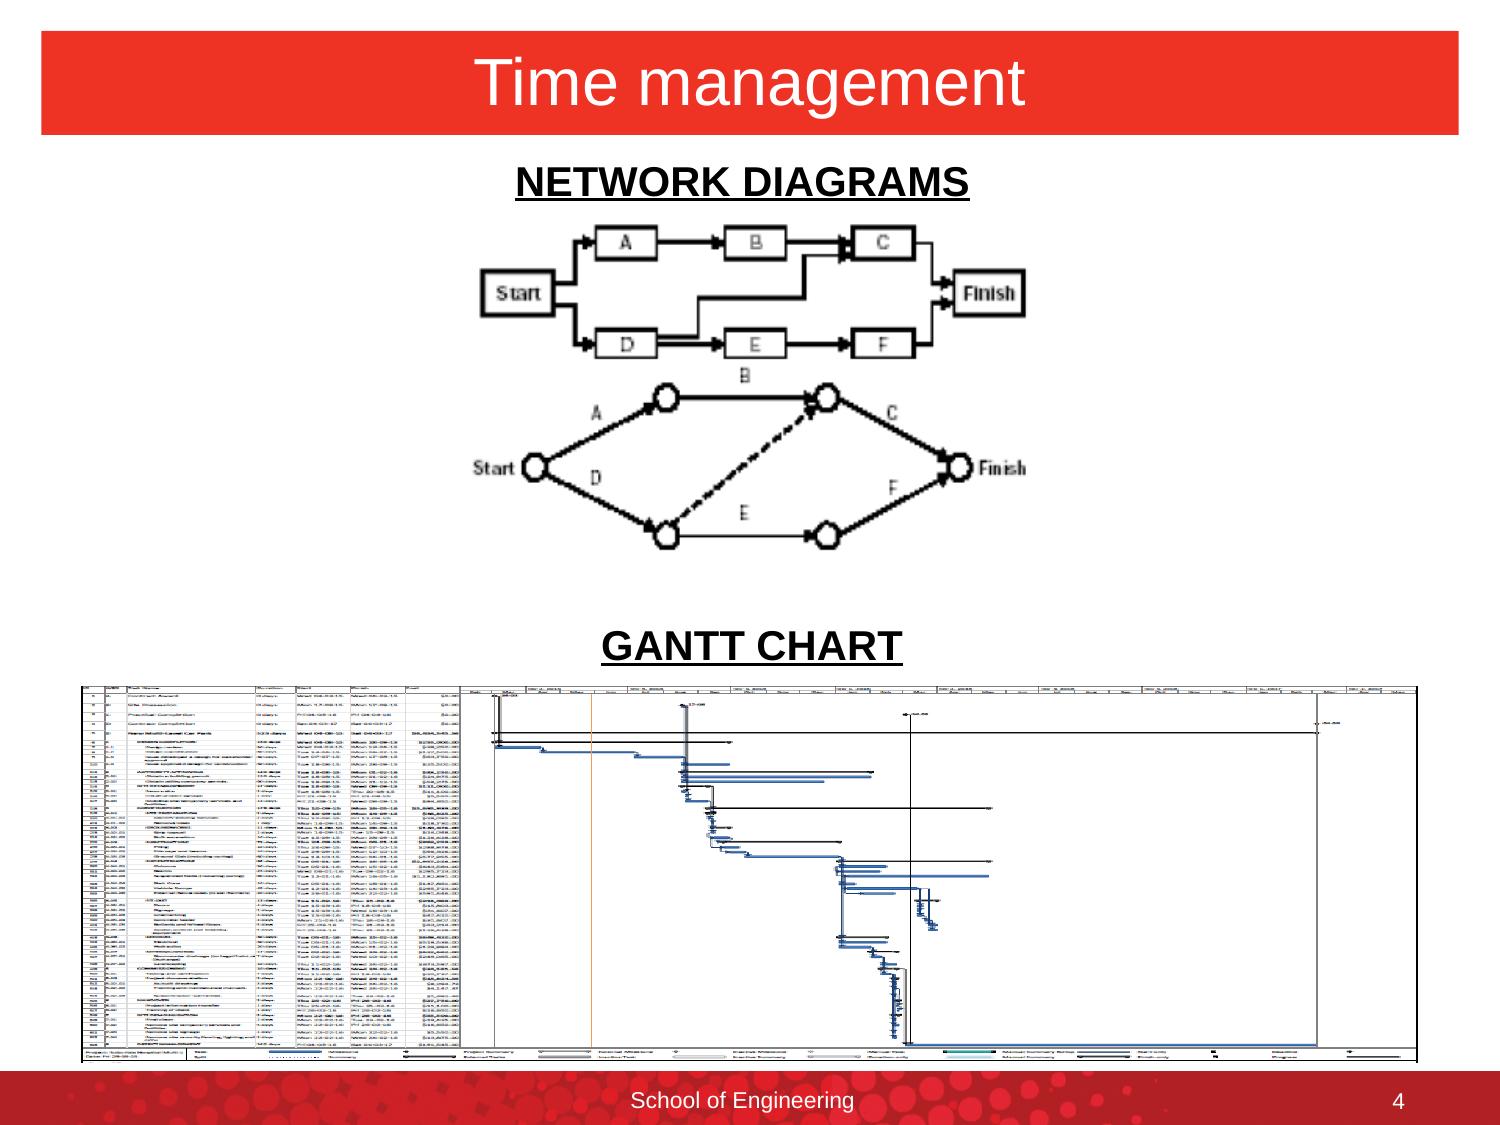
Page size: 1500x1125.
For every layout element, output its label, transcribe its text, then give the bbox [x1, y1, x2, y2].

slide_number 4 [1069, 1078, 1421, 1115]
title Time management [41, 30, 1459, 135]
text_box Network Diagrams [500, 146, 986, 196]
picture [442, 198, 1062, 559]
picture [69, 684, 1423, 1064]
picture [0, 1071, 1500, 1125]
footer School of Engineering [428, 1078, 1058, 1115]
text_box Gantt Chart [586, 611, 918, 677]
